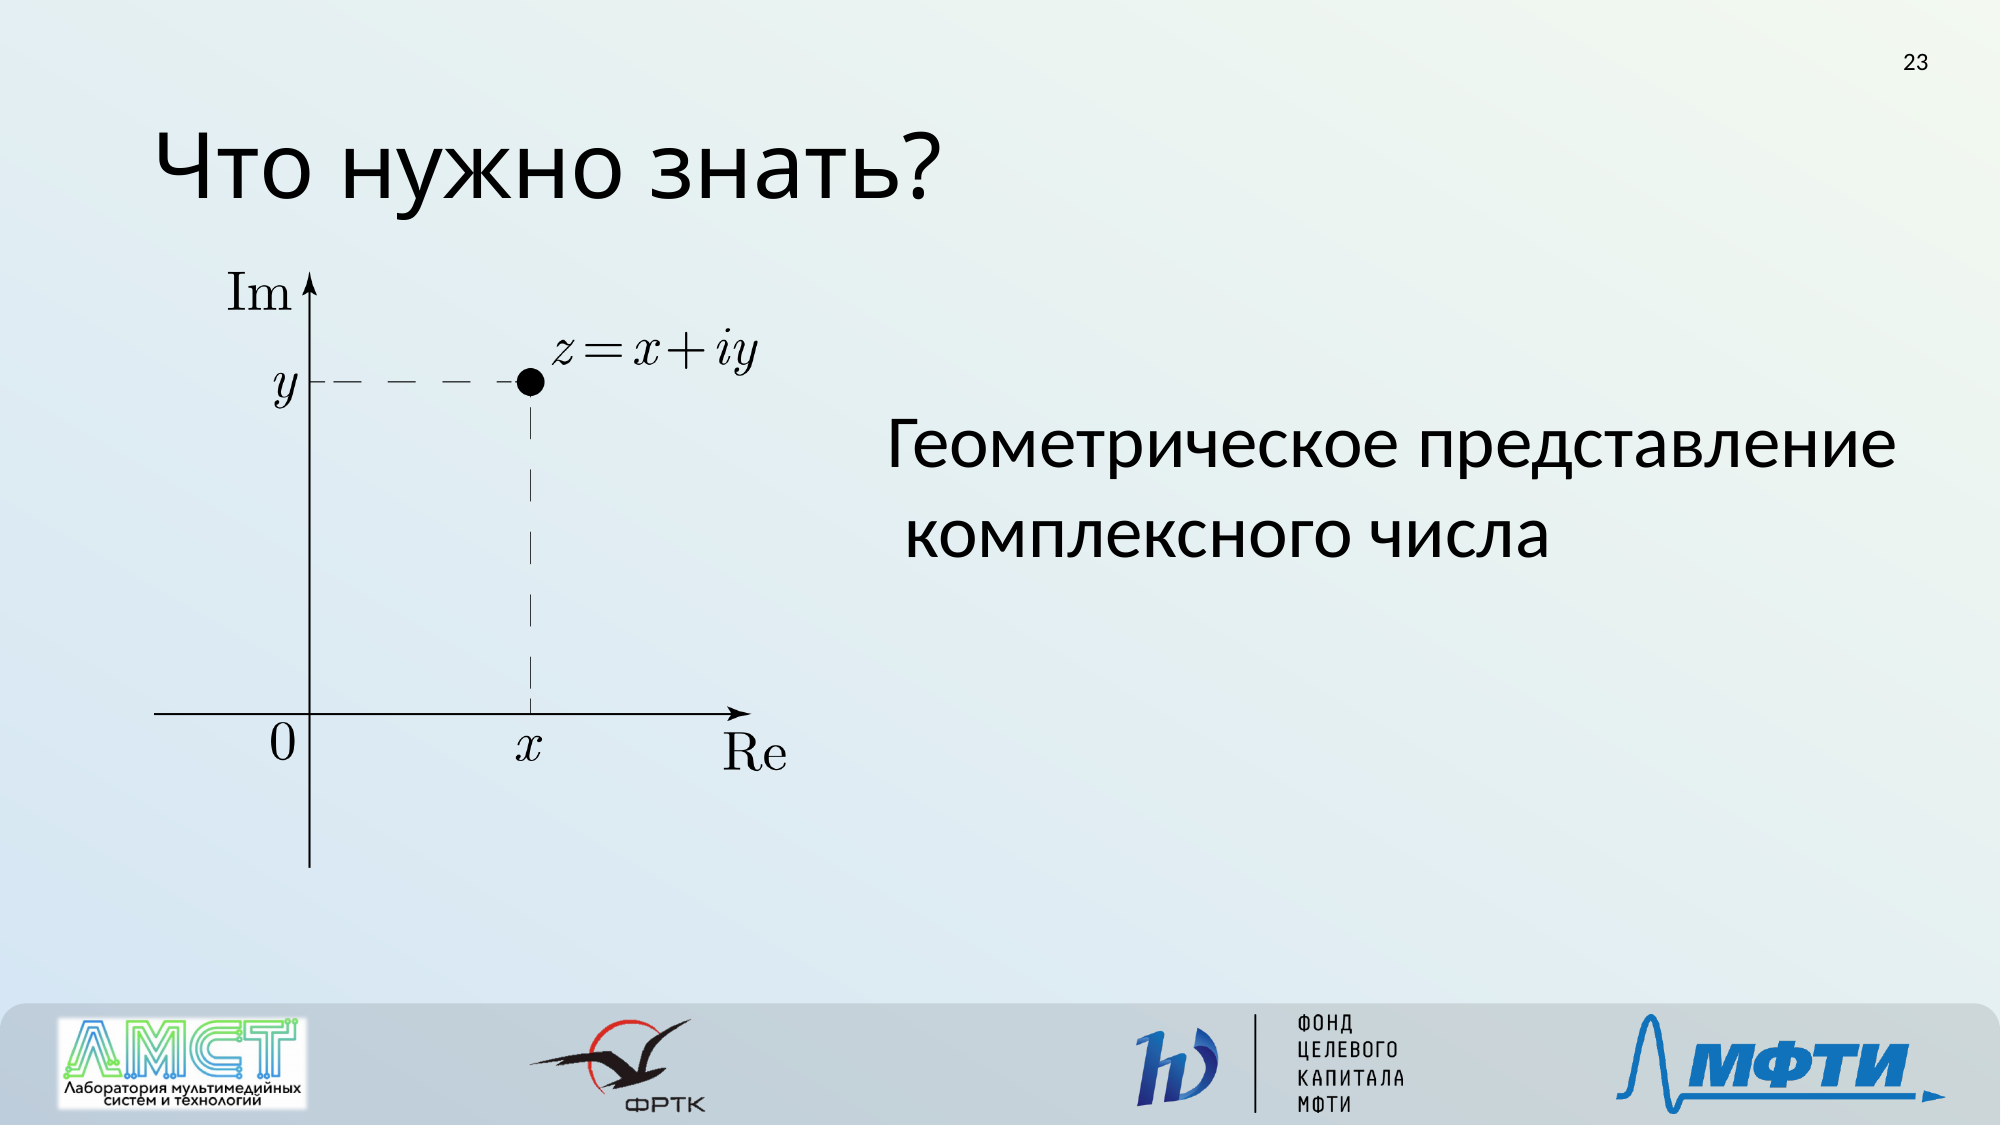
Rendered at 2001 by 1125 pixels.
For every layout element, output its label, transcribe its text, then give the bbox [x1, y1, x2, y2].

picture [1136, 1014, 1403, 1113]
slide_number 23 [1493, 30, 1944, 91]
picture [154, 262, 823, 868]
picture [523, 1015, 714, 1113]
picture [60, 1020, 304, 1107]
picture [1616, 1014, 1946, 1114]
text_box Геометрическое представление комплексного числа [872, 385, 1914, 580]
title Что нужно знать? [137, 59, 1863, 278]
